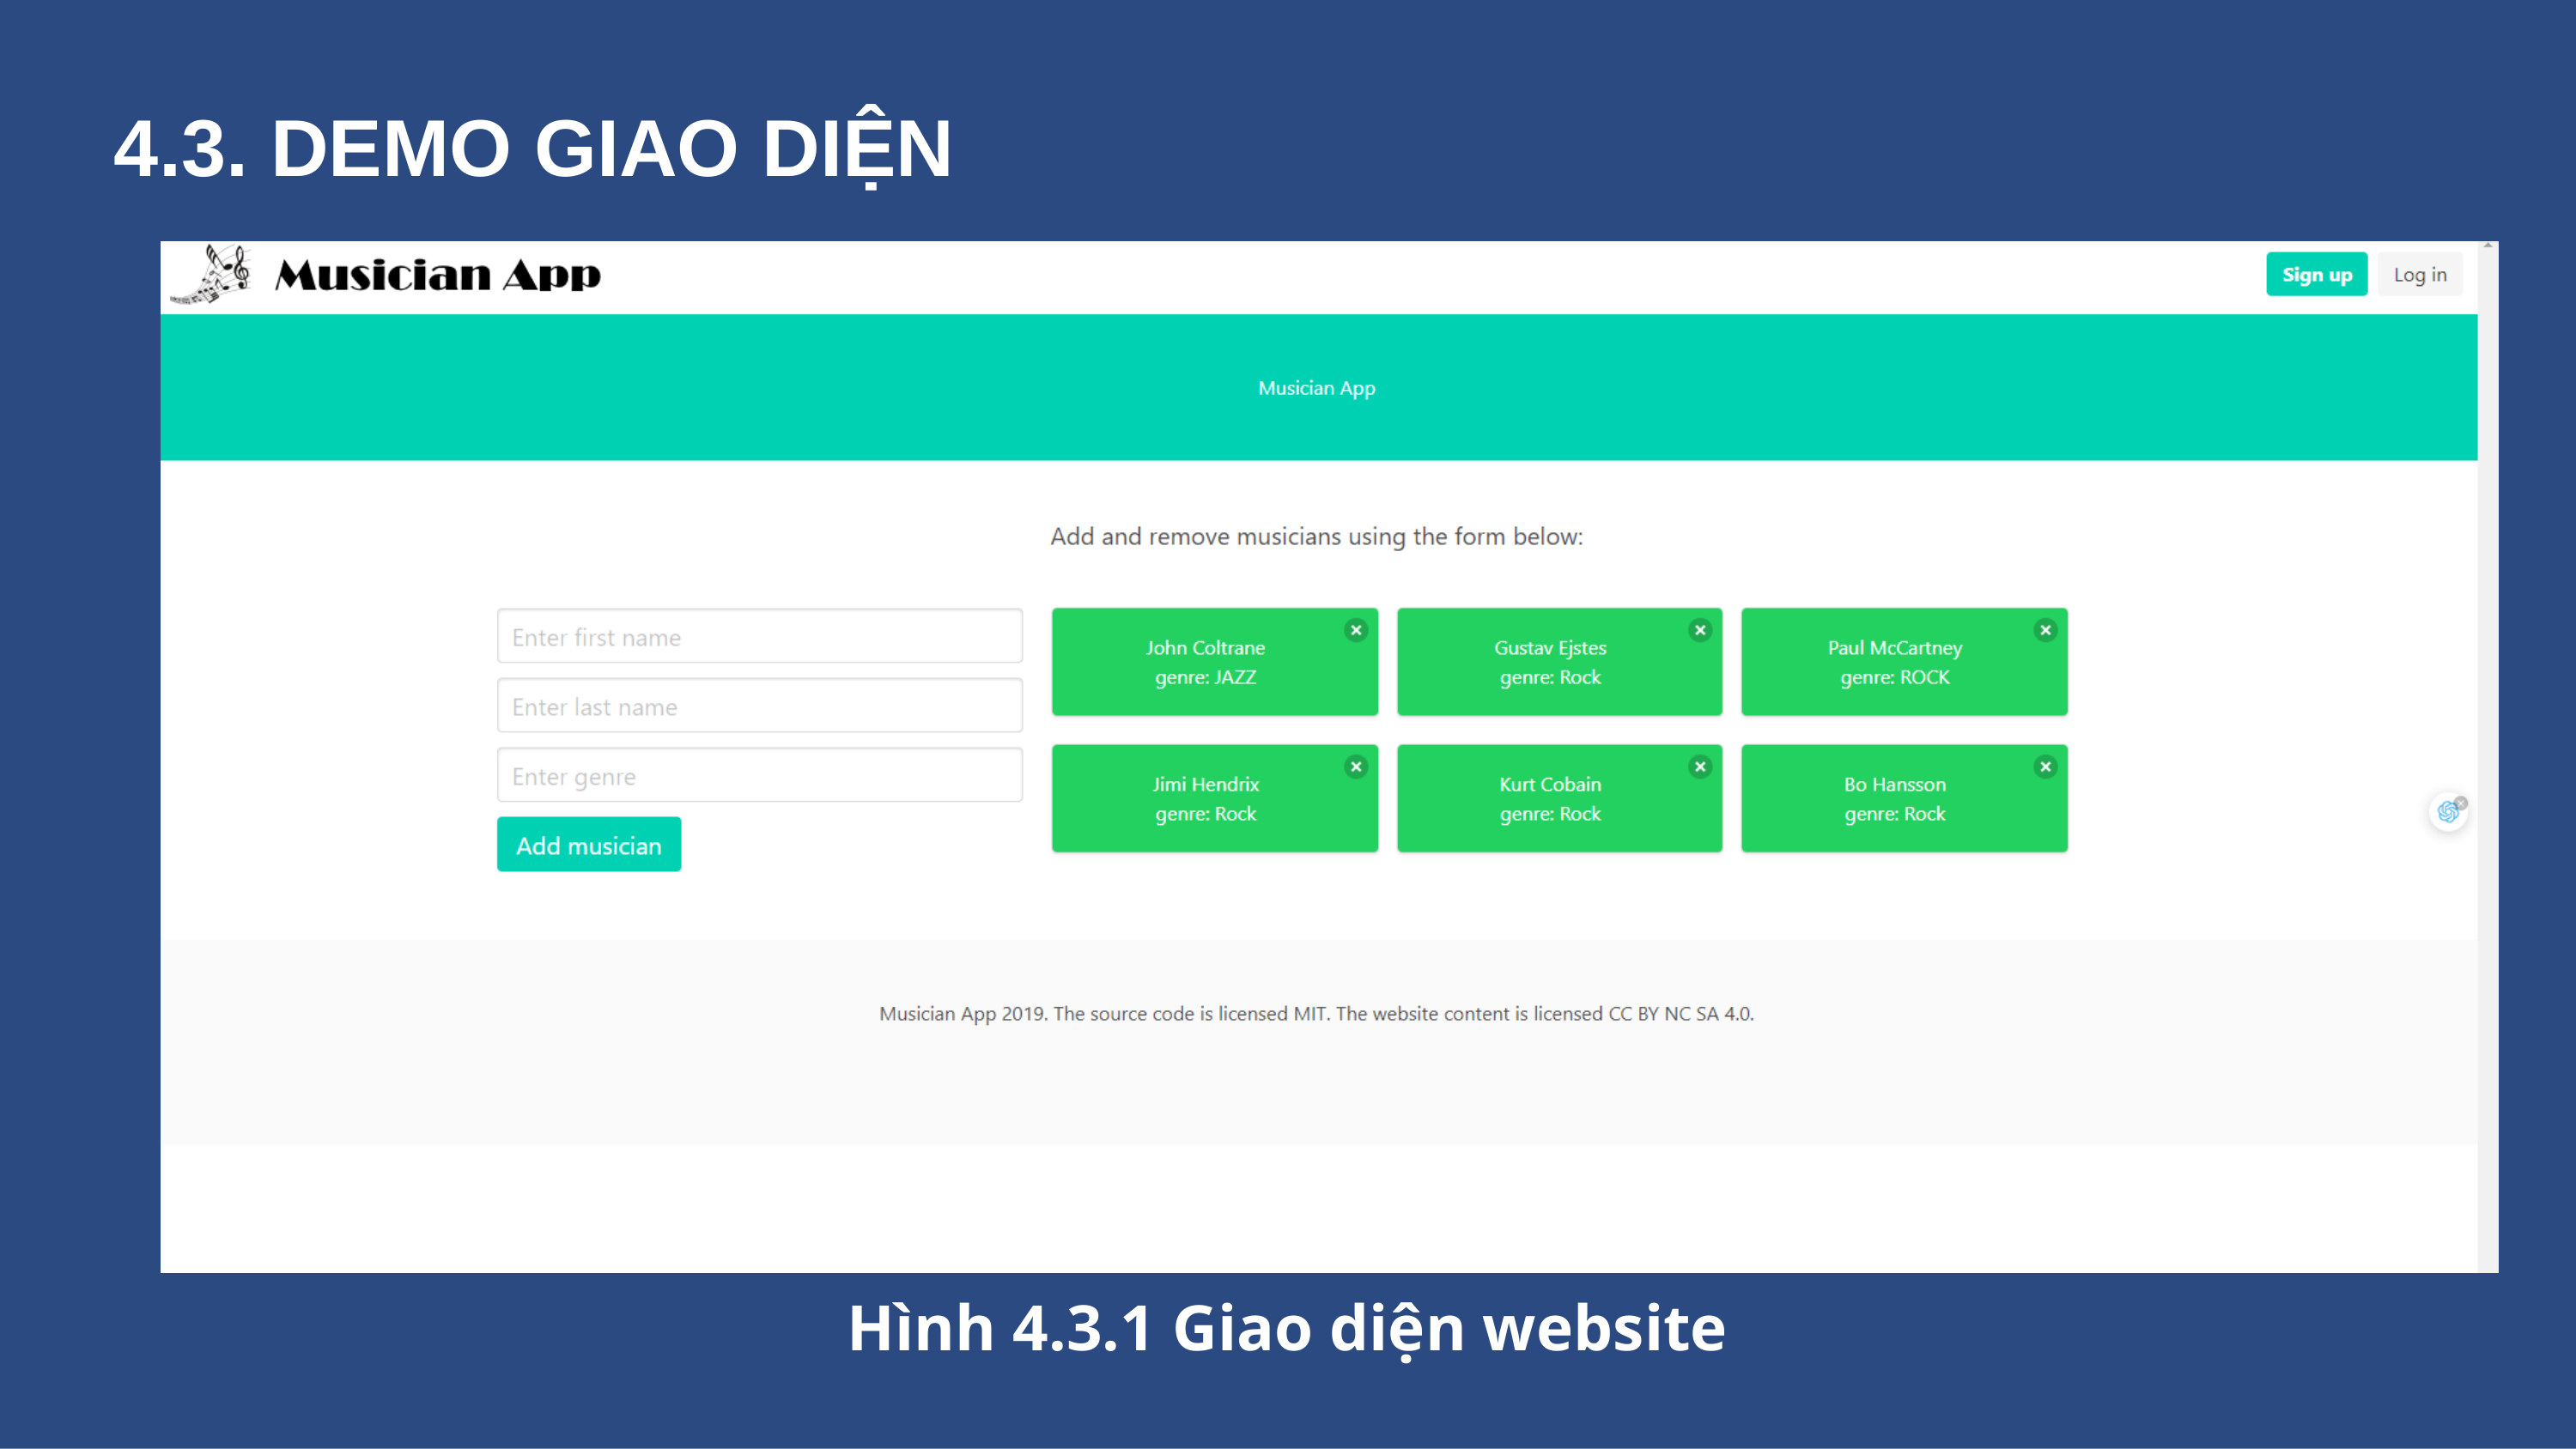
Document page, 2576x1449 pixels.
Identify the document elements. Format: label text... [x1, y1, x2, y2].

text_box Hình 4.3.1 Giao diện website [643, 1282, 1932, 1370]
text_box [0, 0, 2576, 1449]
text_box 4.3. DEMO GIAO DIỆN [113, 52, 1030, 193]
picture [161, 240, 2499, 1274]
